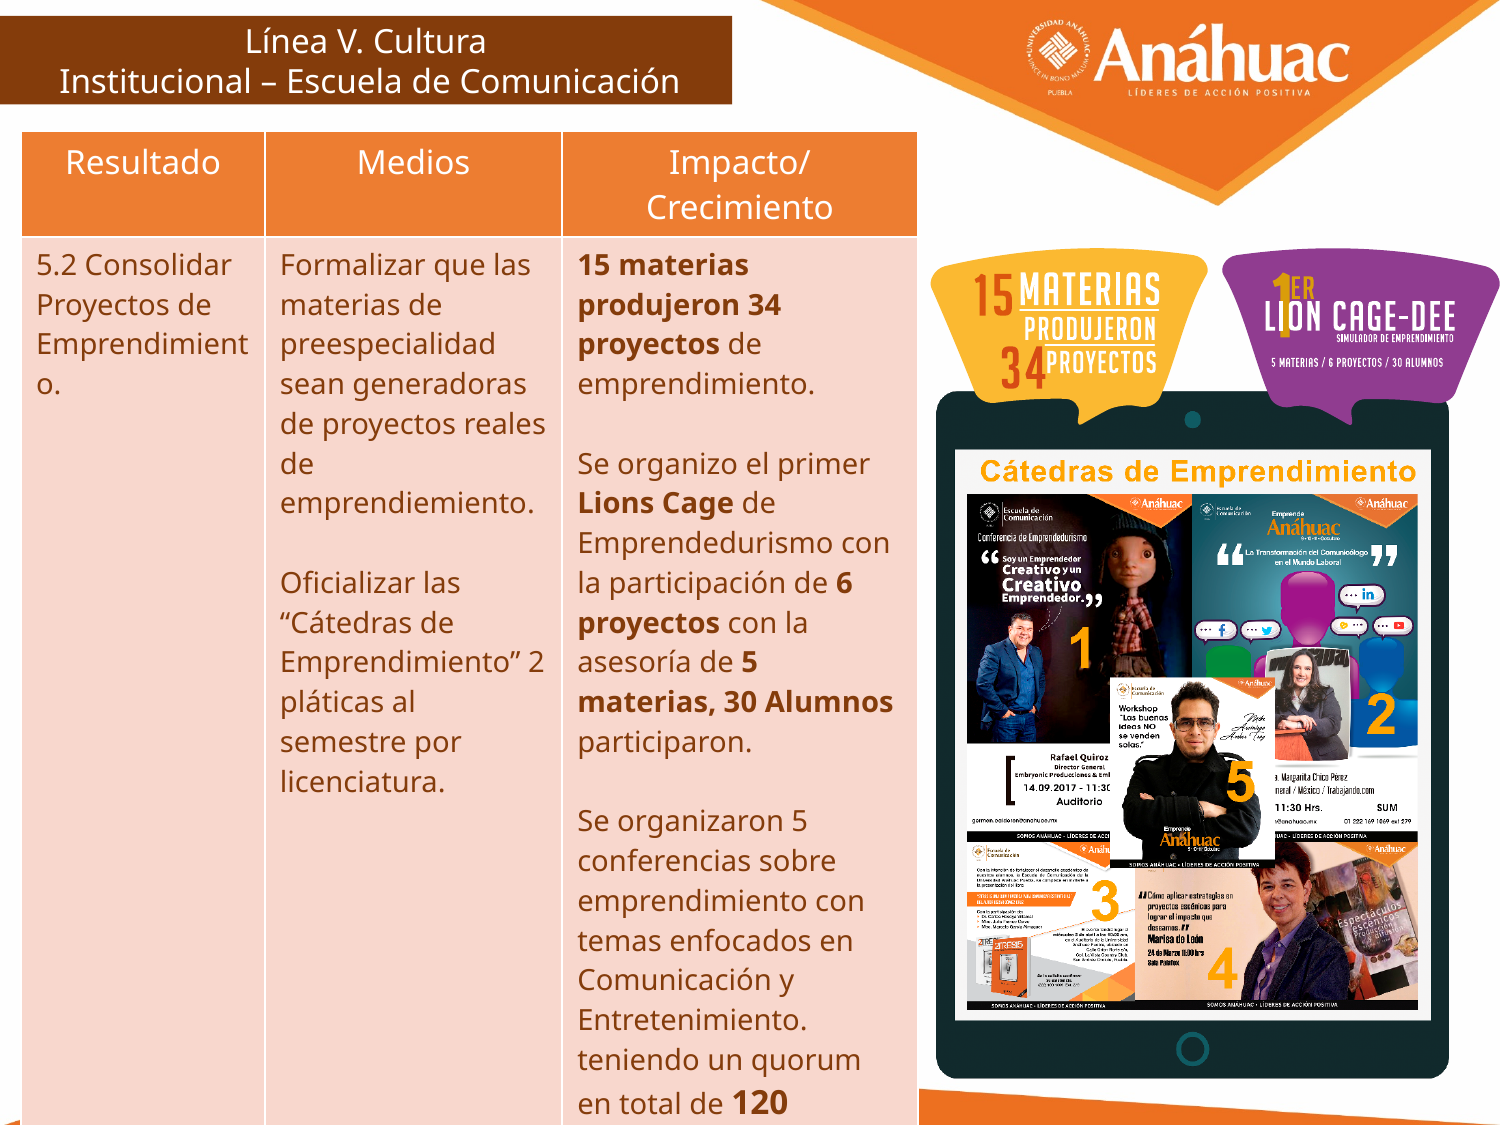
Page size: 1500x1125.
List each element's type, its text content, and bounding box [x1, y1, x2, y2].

table_cell 15 materias produjeron 34 proyectos de emprendimiento. Se organizo el primer Lions Cage de Emprendedurismo con la participación de 6 proyectos con la asesoría de 5 materias, 30 Alumnos participaron. Se organizaron 5 conferencias sobre emprendimiento con temas enfocados en Comunicación y Entretenimiento. teniendo un quorum en total de 120 personas por conferencia. [563, 238, 917, 1125]
table_header Resultado [22, 132, 264, 236]
text_box Línea V. Cultura Institucional – Escuela de Comunicación [0, 15, 733, 106]
table_cell Formalizar que las materias de preespecialidad sean generadoras de proyectos reales de emprendiemiento. Oficializar las “Cátedras de Emprendimiento” 2 pláticas al semestre por licenciatura. [266, 238, 561, 1125]
picture [0, 0, 1500, 1125]
table_header Impacto/Crecimiento [563, 132, 917, 236]
table_cell 5.2 Consolidar Proyectos de Emprendimiento. [22, 238, 264, 1125]
table_header Medios [266, 132, 561, 236]
